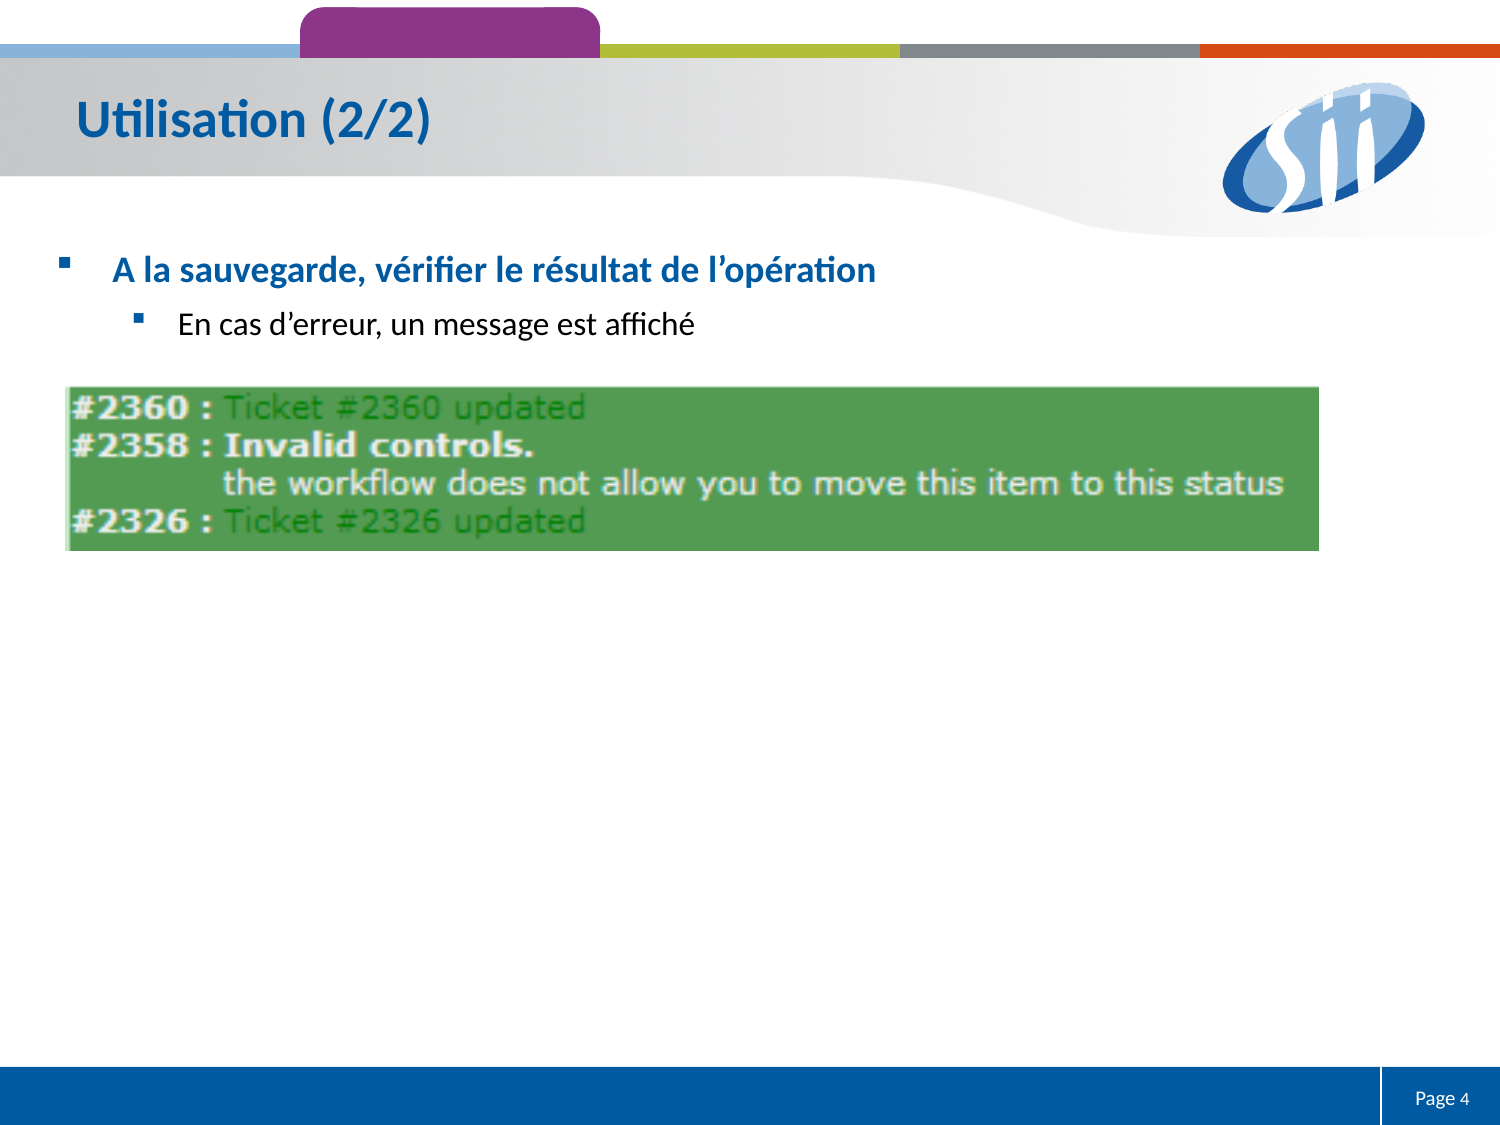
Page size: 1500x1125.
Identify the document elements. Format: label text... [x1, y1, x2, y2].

title Utilisation (2/2) [76, 82, 1128, 149]
picture [65, 385, 1320, 551]
picture [0, 58, 1500, 237]
list A la sauvegarde, vérifier le résultat de l’opération En cas d’erreur, un message est affiché [41, 231, 1436, 575]
